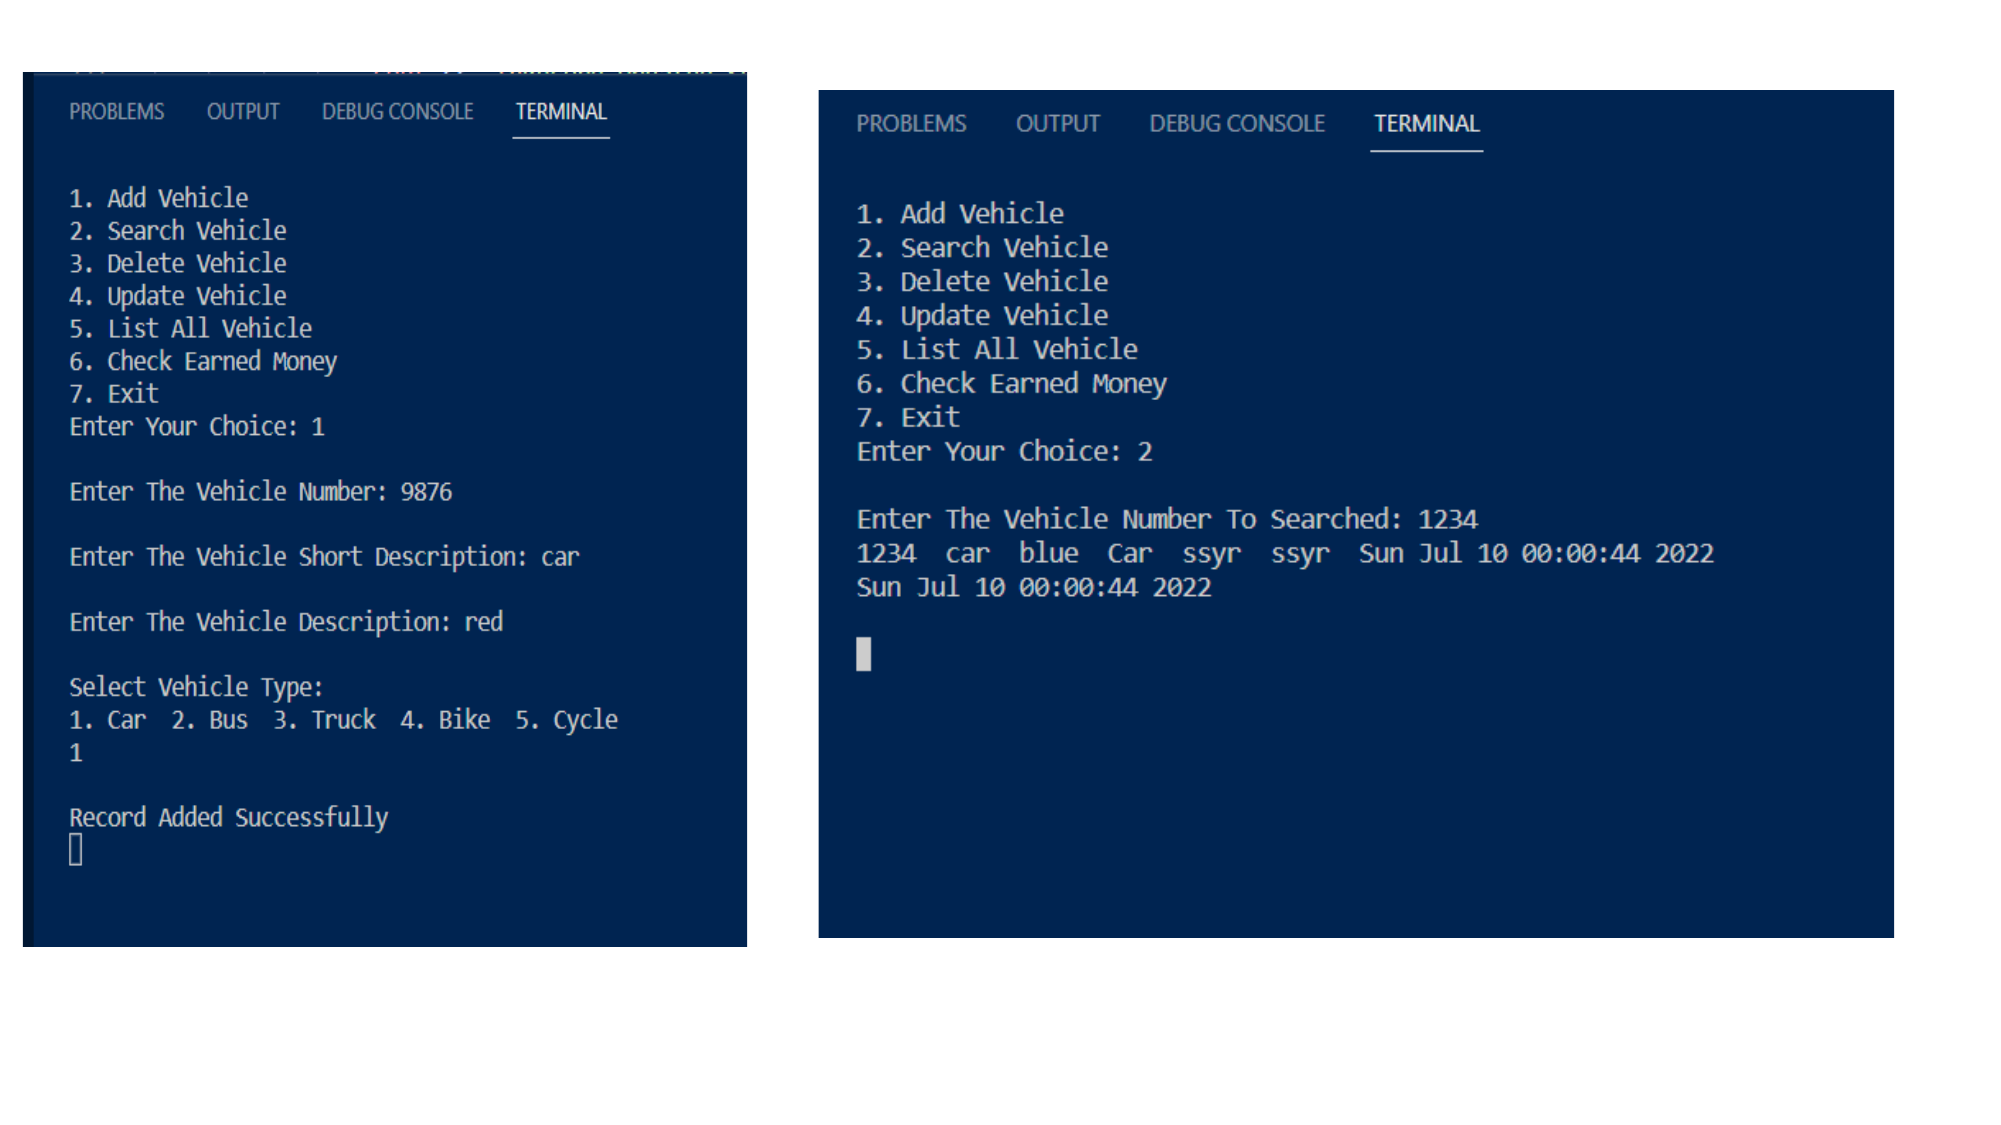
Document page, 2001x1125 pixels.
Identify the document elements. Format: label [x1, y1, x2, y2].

list [22, 72, 748, 947]
picture [818, 90, 1895, 938]
